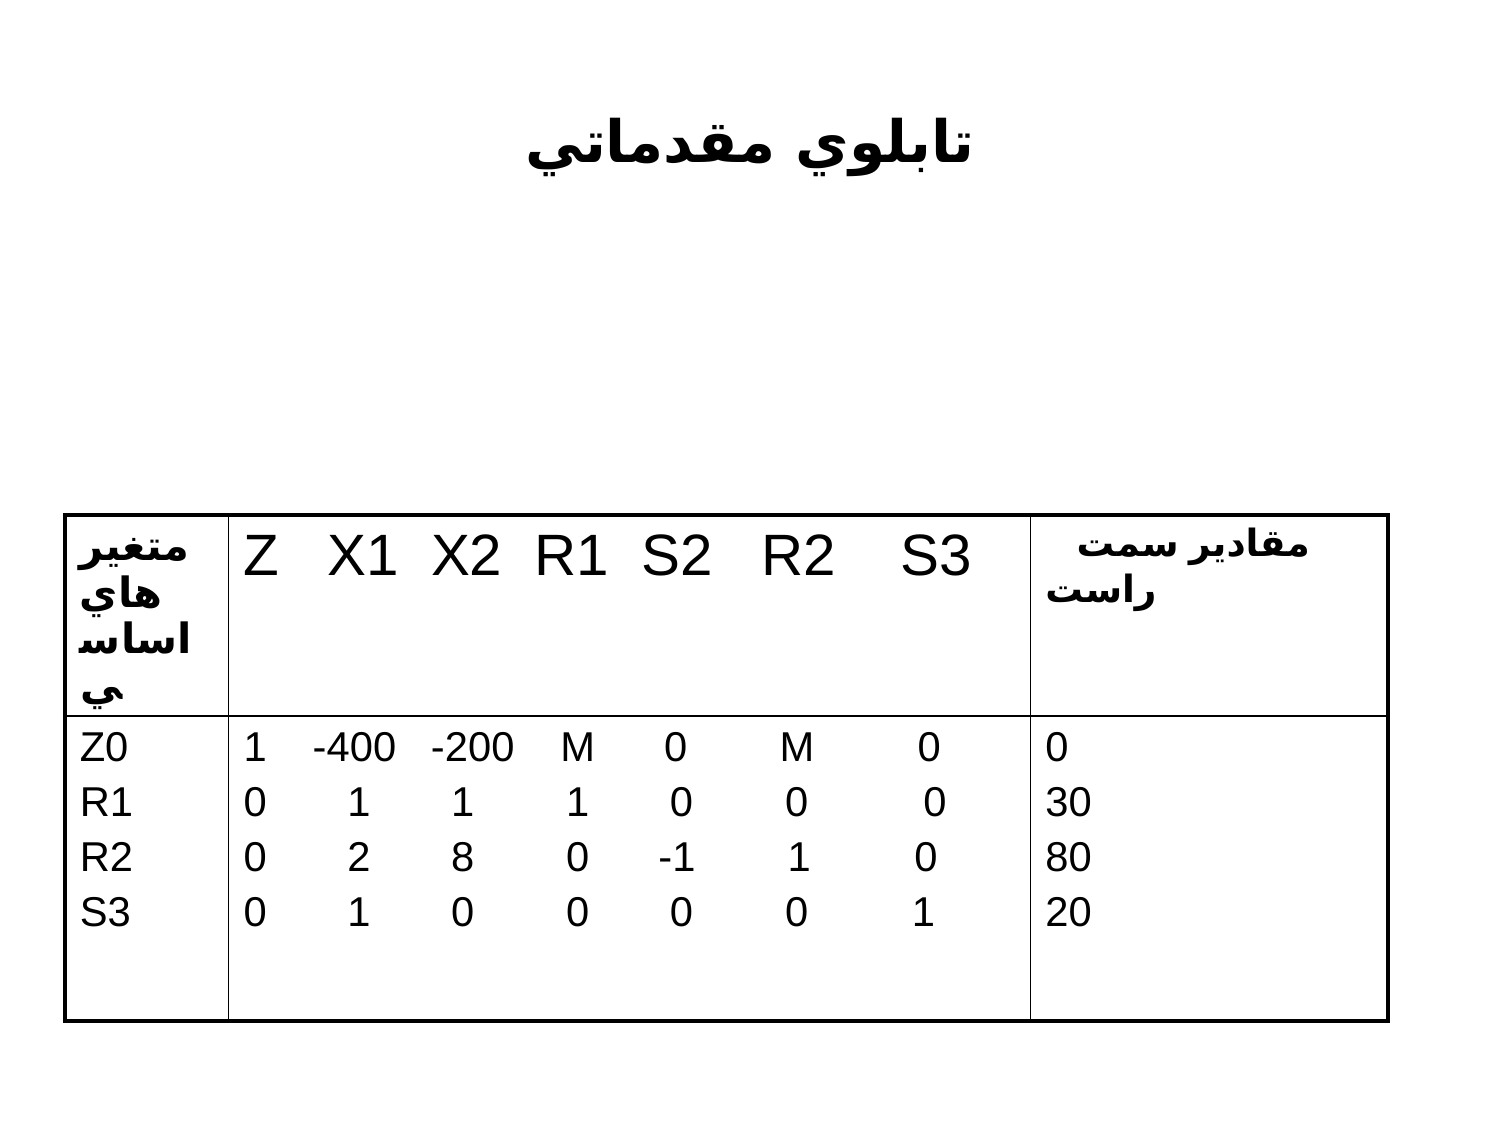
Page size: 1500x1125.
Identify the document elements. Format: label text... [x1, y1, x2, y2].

table_cell 1 -400 -200 M 0 M 0 0 1 1 1 0 0 0 0 2 8 0 -1 1 0 0 1 0 0 0 0 1 [229, 717, 1030, 1019]
title تابلوي مقدماتي [75, 45, 1425, 233]
table_header مقادير سمت راست [1031, 517, 1386, 715]
table_header متغيرهاي اساسي [67, 517, 228, 715]
table_cell Z0 R1 R2 S3 [67, 717, 228, 1019]
table_cell 0 30 80 20 [1031, 717, 1386, 1019]
table_header Z X1 X2 R1 S2 R2 S3 [229, 517, 1030, 715]
